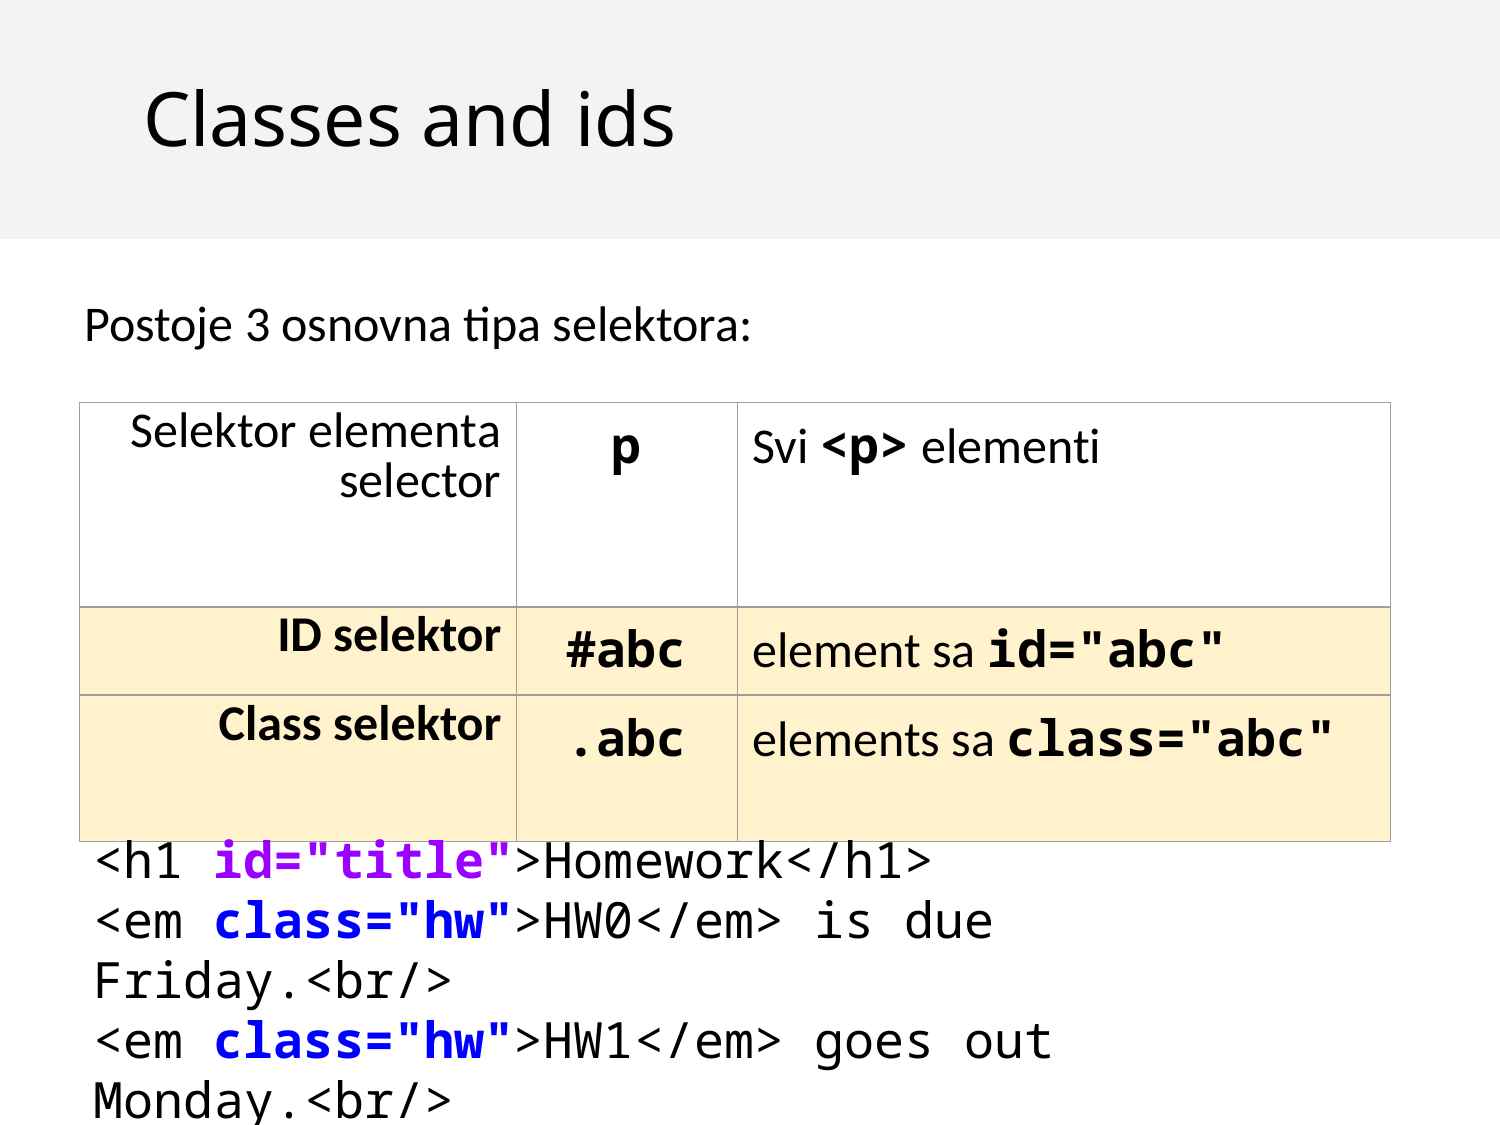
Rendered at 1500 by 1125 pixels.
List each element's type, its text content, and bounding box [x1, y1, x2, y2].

text_box Postoje 3 osnovna tipa selektora: [69, 276, 1313, 416]
table_header p [517, 403, 737, 606]
table_cell Class selektor [80, 696, 516, 813]
table_cell element sa id="abc" [738, 608, 1390, 694]
table_header Selektor elementa selector [80, 403, 516, 606]
text_box <h1 id="title">Homework</h1> <em class="hw">HW0</em> is due Friday.<br/> <em class="hw">HW1</em> goes out Monday.<br/> <em>All homework due at 11:59pm.</em> [79, 813, 1391, 1078]
table_cell #abc [517, 608, 737, 694]
table_cell elements sa class="abc" [738, 696, 1390, 813]
table_cell .abc [517, 696, 737, 813]
table_header Svi <p> elementi [738, 403, 1390, 606]
table_cell ID selektor [80, 608, 516, 694]
text_box Classes and ids [128, 56, 1372, 183]
